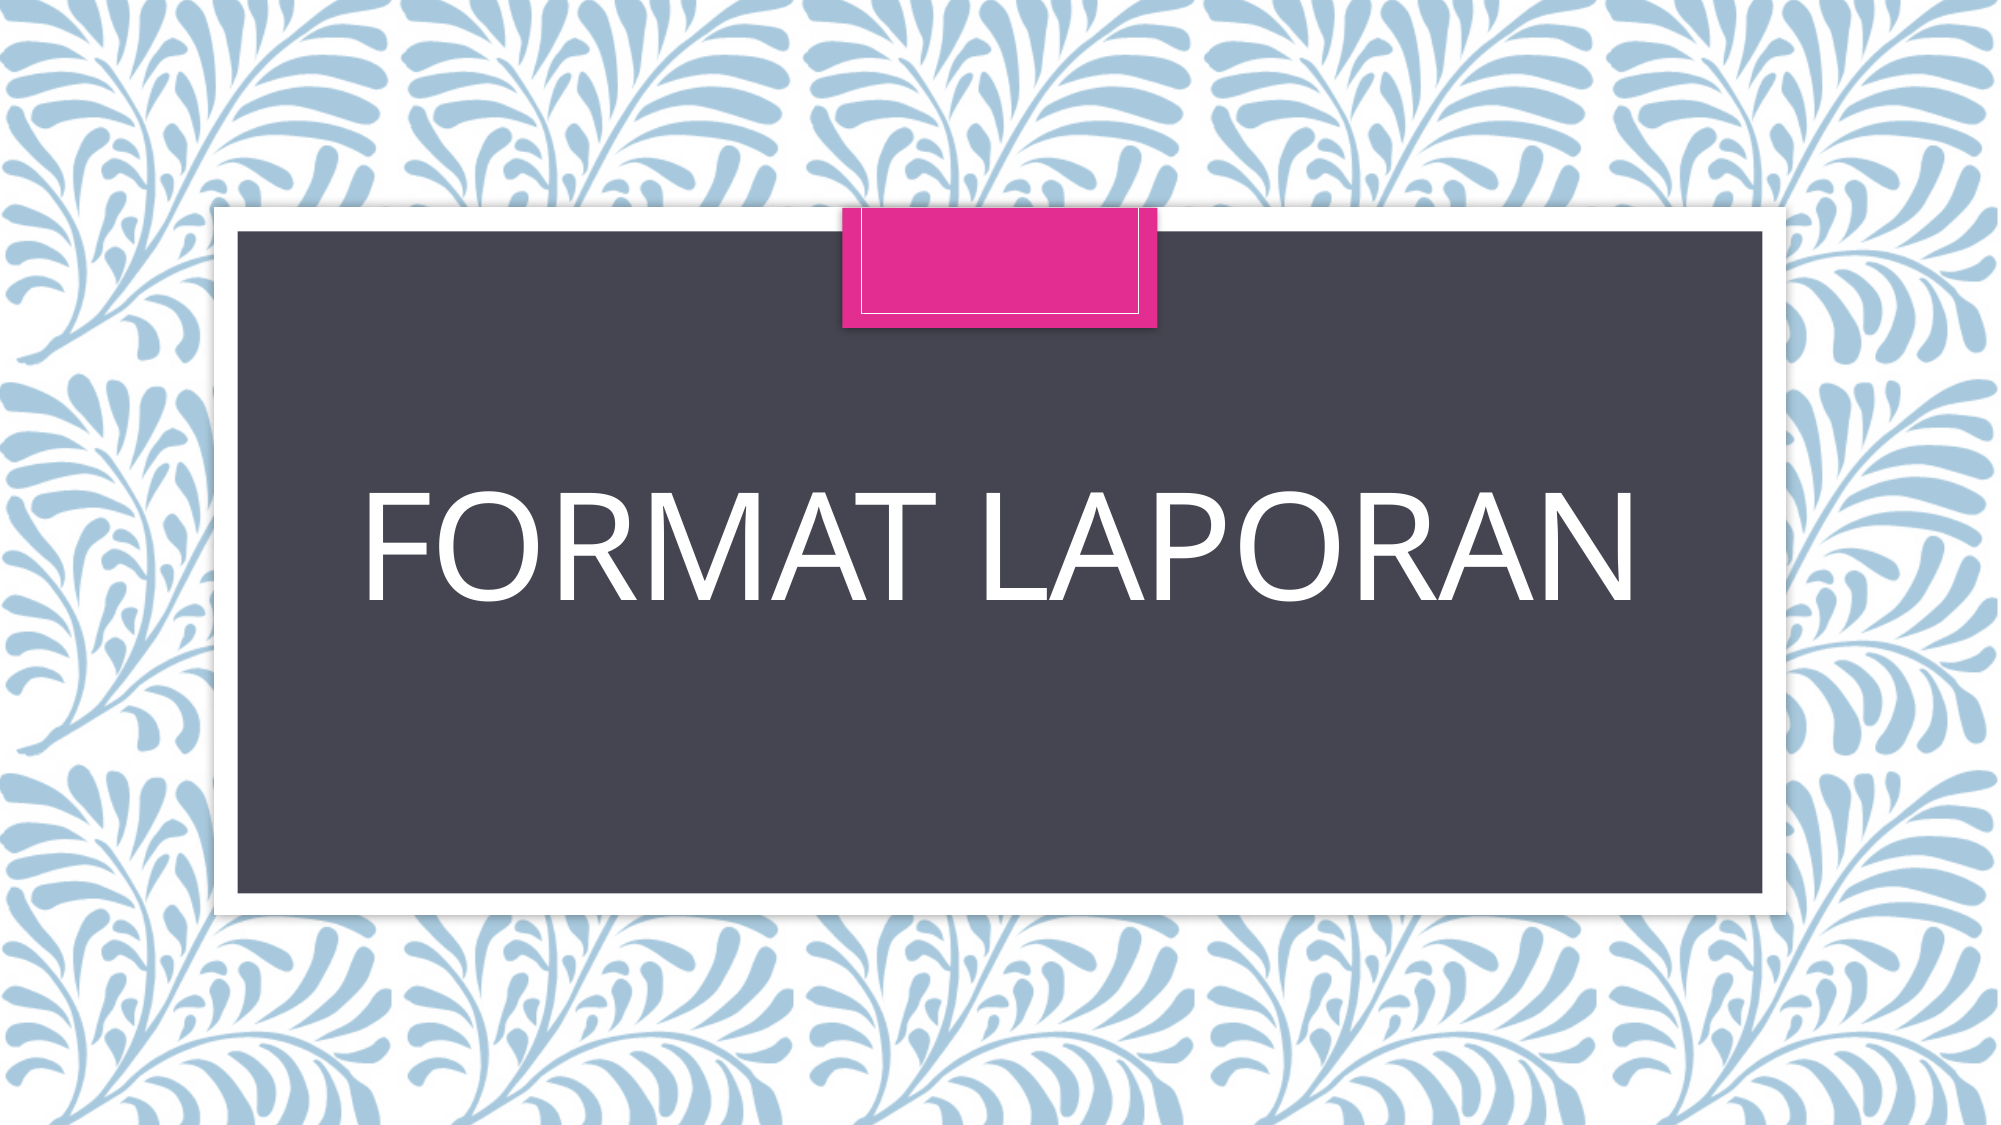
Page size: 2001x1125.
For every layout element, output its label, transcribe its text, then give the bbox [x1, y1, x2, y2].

title FORMAT LAPORAN [256, 343, 1745, 769]
